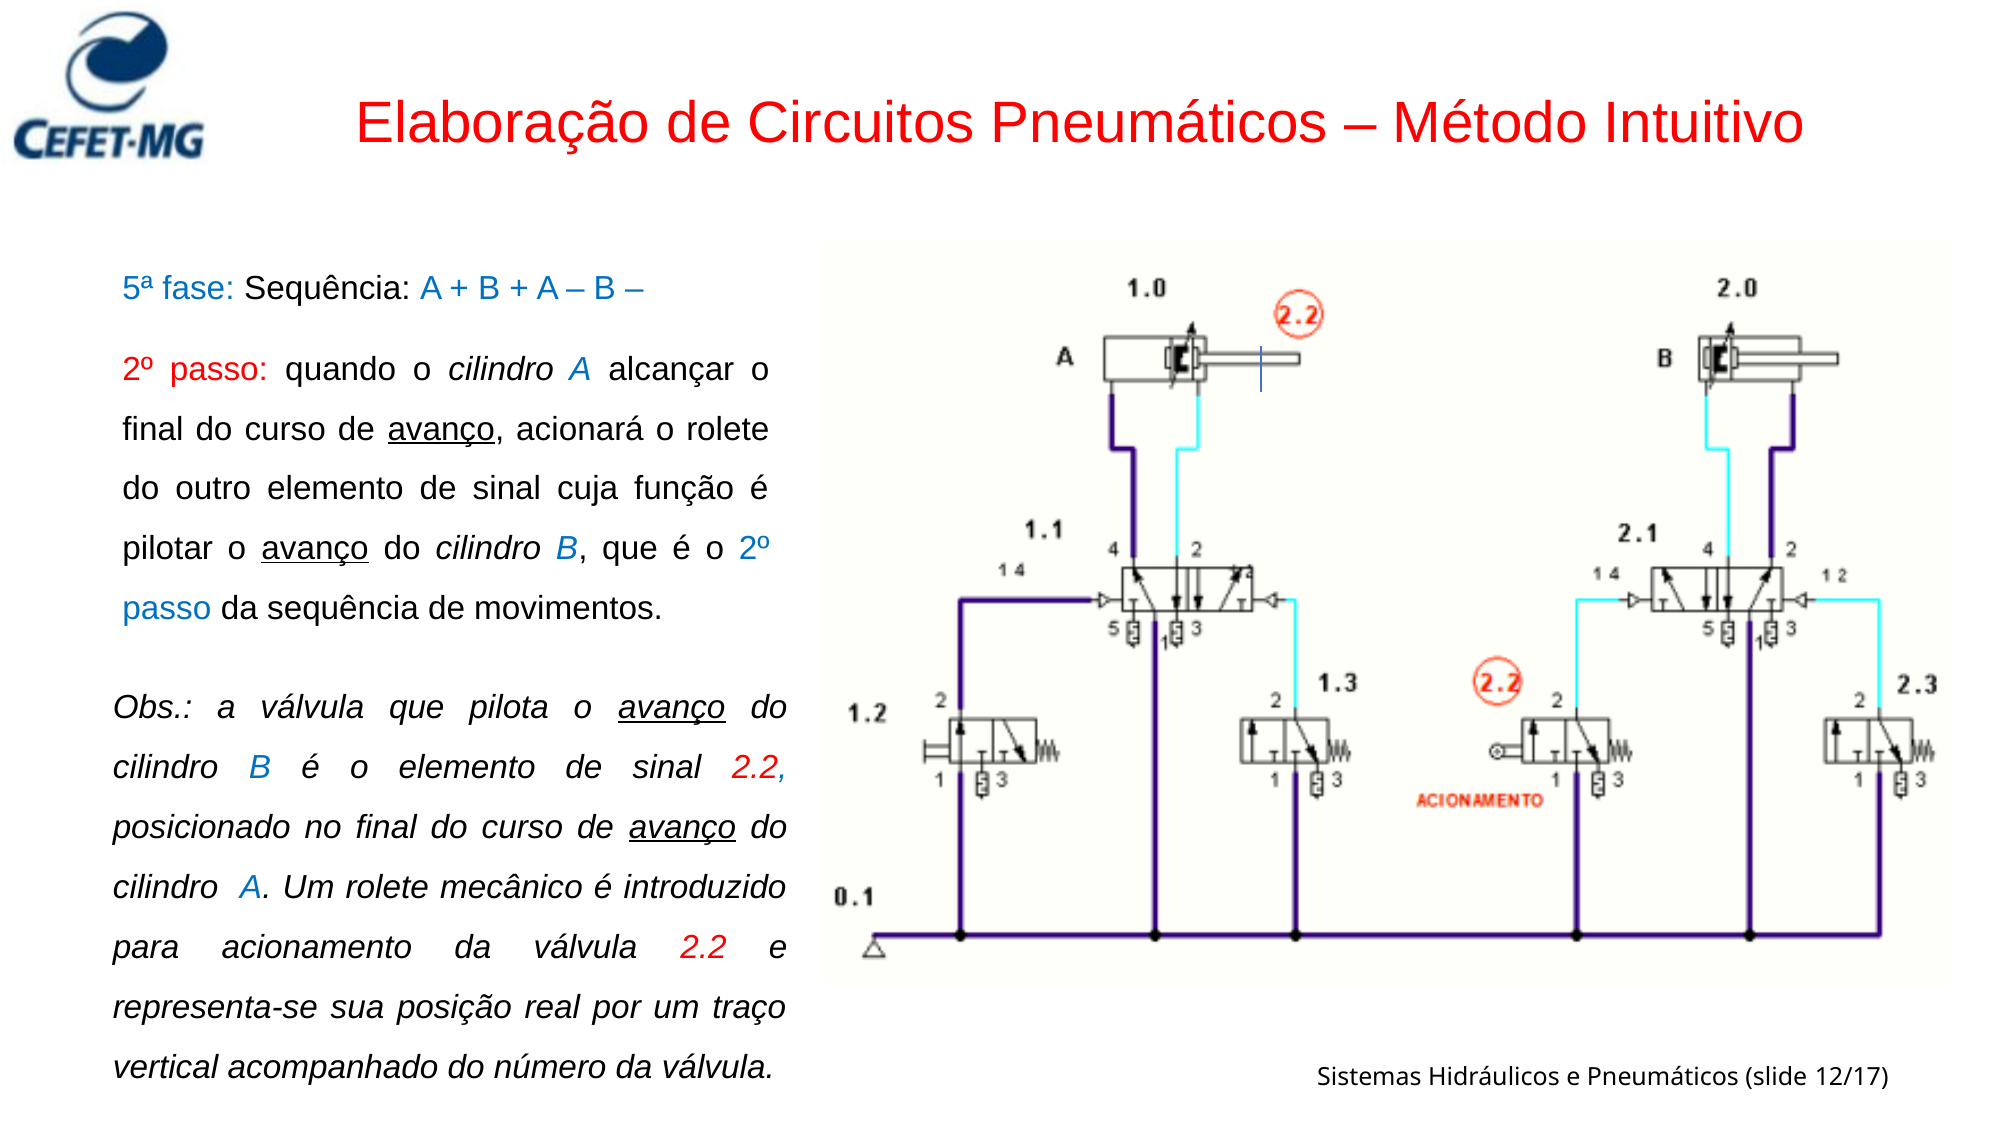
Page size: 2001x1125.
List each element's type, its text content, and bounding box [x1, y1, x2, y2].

picture [820, 238, 1953, 983]
footer Sistemas Hidráulicos e Pneumáticos (slide 12/17) [1197, 1059, 1904, 1103]
picture [2, 5, 214, 170]
text_box Obs.: a válvula que pilota o avanço do cilindro B é o elemento de sinal 2.2, posicionado no final do curso de avanço do cilindro A. Um rolete mecânico é introduzido para acionamento da válvula 2.2 e representa-se sua posição real por um traço vertical acompanhado do número da válvula. [98, 658, 803, 1092]
list 5ª fase: Sequência: A + B + A – B – 2º passo: quando o cilindro A alcançar o final do curso de avanço, acionará o rolete do outro elemento de sinal cuja função é pilotar o avanço do cilindro B, que é o 2º passo da sequência de movimentos. [107, 238, 785, 658]
title Elaboração de Circuitos Pneumáticos – Método Intuitivo [258, 77, 1904, 170]
